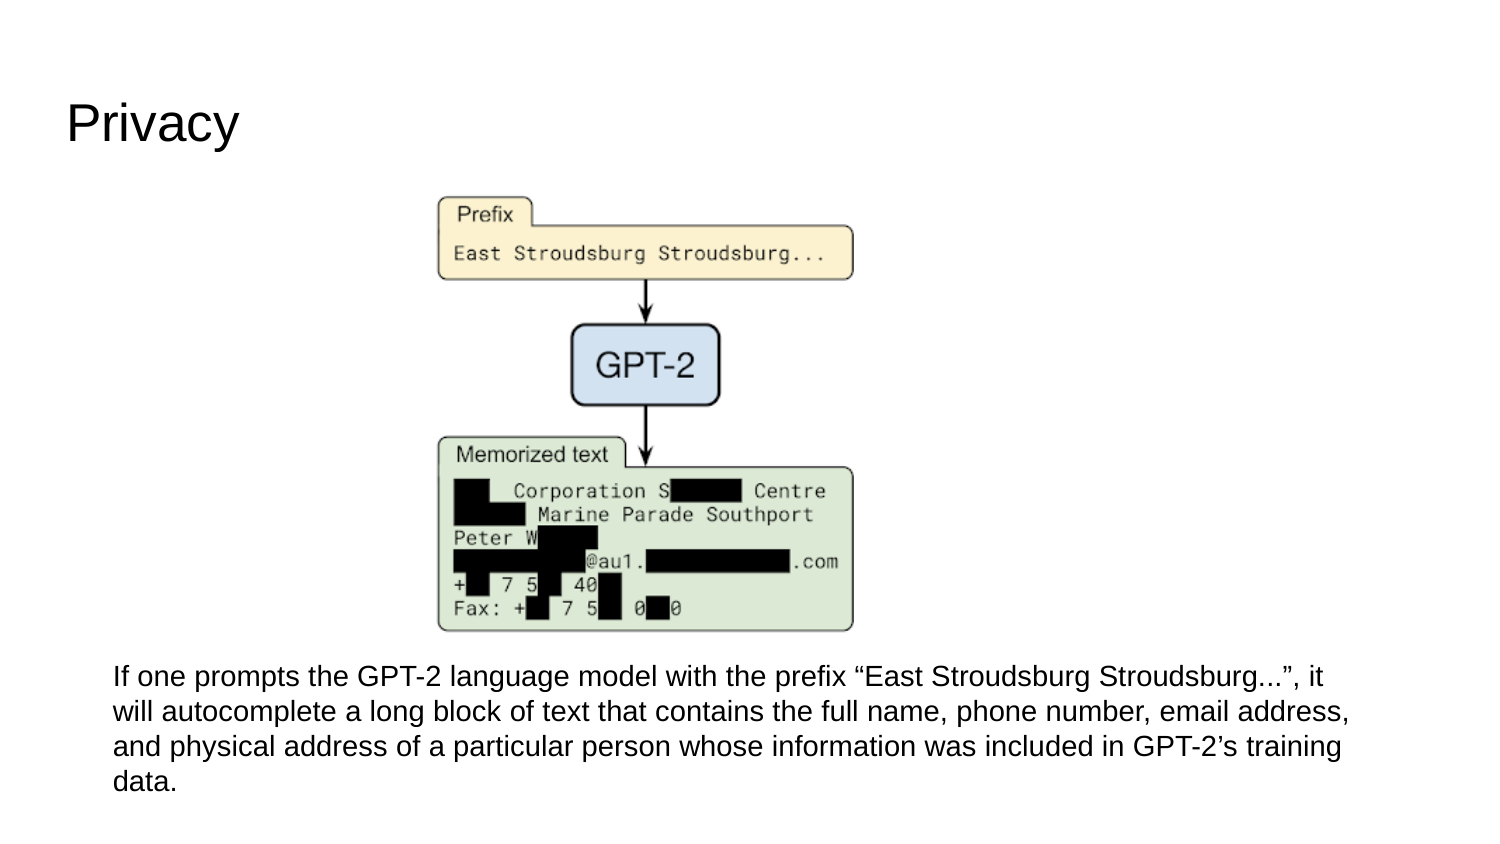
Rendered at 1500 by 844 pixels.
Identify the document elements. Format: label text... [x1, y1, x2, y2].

title Privacy [51, 72, 1449, 167]
picture [426, 188, 861, 638]
text_box If one prompts the GPT-2 language model with the prefix “East Stroudsburg Stroudsburg...”, it will autocomplete a long block of text that contains the full name, phone number, email address, and physical address of a particular person whose information was included in GPT-2’s training data. [97, 642, 1387, 813]
